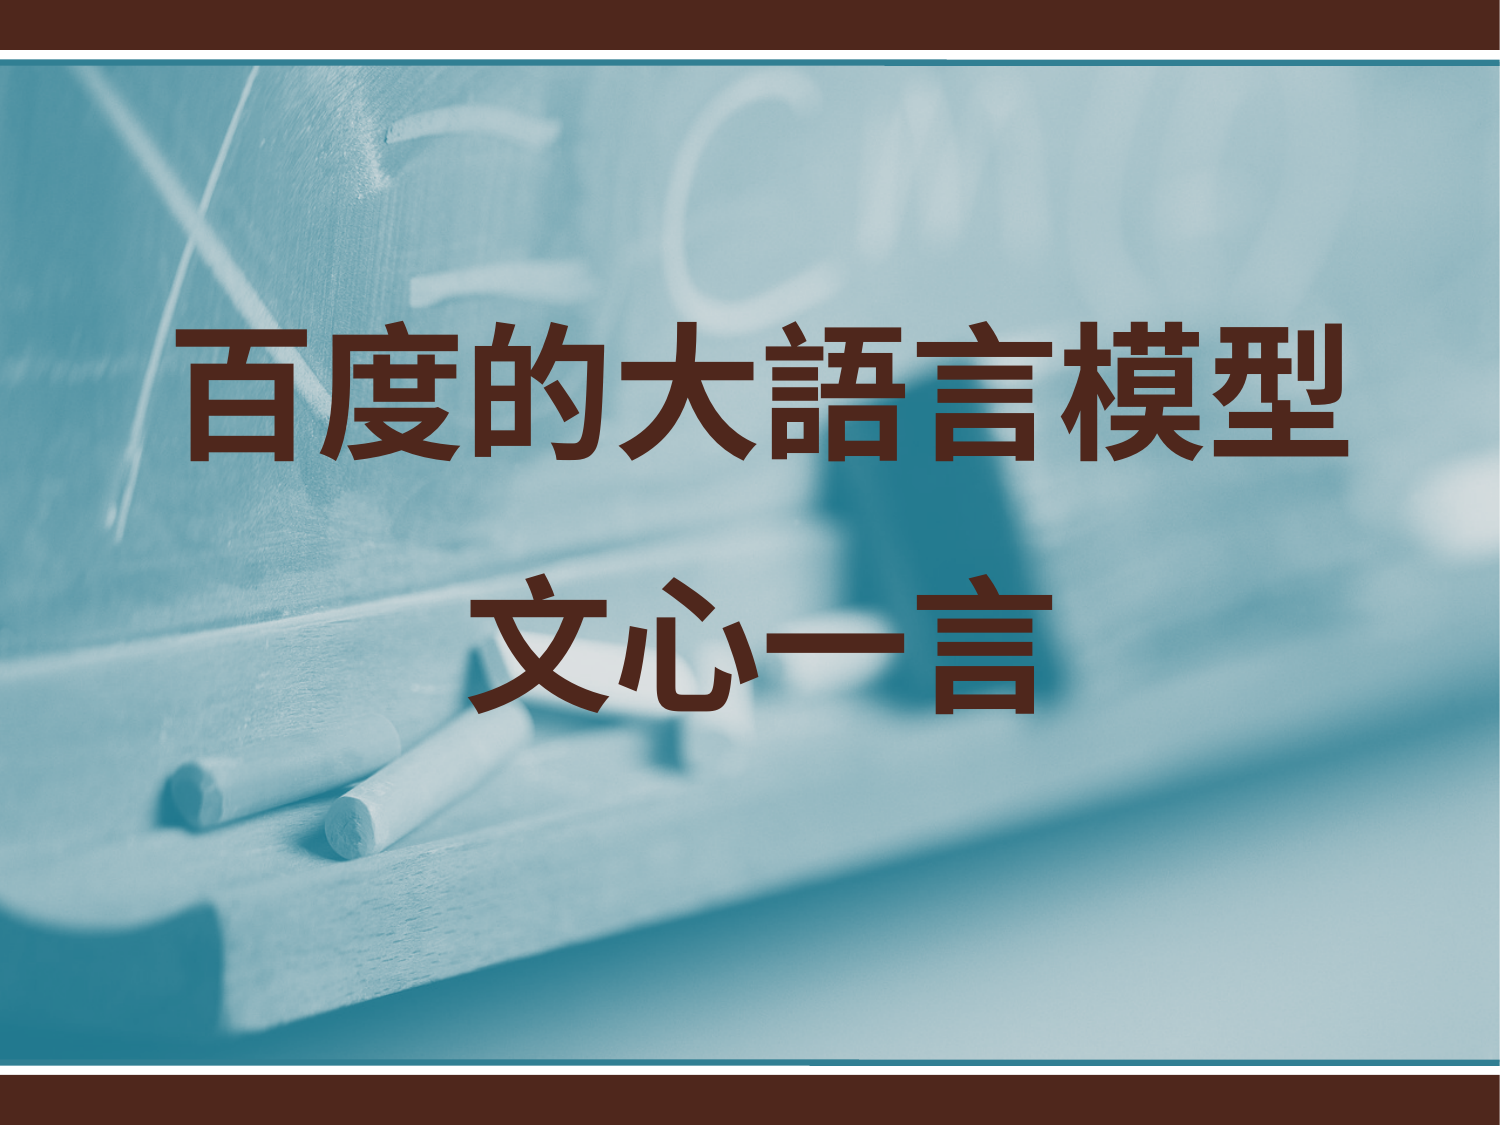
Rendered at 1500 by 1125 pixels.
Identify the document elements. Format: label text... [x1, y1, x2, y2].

subtitle 百度的大語言模型 文心一言 [64, 267, 1459, 752]
